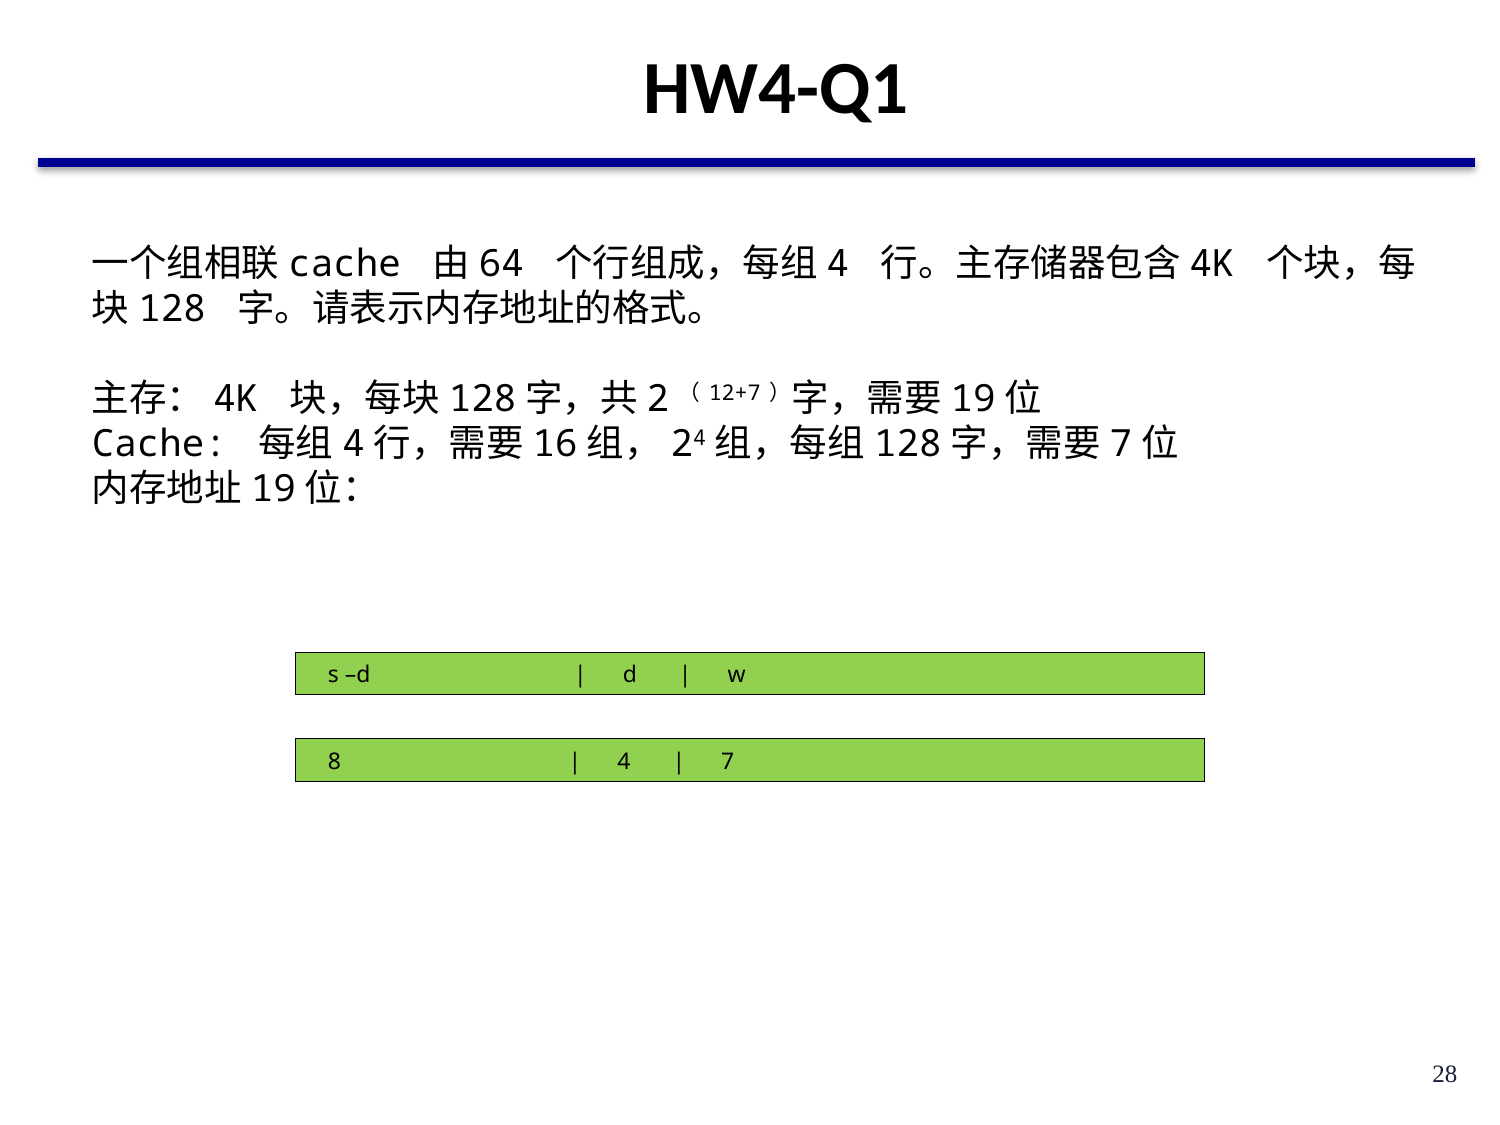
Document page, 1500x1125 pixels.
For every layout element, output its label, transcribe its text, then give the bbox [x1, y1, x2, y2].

text_box s –d | d | w [295, 652, 1205, 695]
text_box 8 | 4 | 7 [295, 738, 1205, 782]
text_box 一个组相联cache 由64 个行组成，每组4 行。主存储器包含4K 个块，每块128 字。请表示内存地址的格式。 主存：4K 块，每块128字，共2（12+7）字，需要19位 Cache: 每组4行，需要16组，24组，每组128字，需要7位 内存地址19位： [77, 231, 1435, 612]
title HW4-Q1 [77, 24, 1475, 143]
slide_number 28 [1122, 1042, 1473, 1103]
